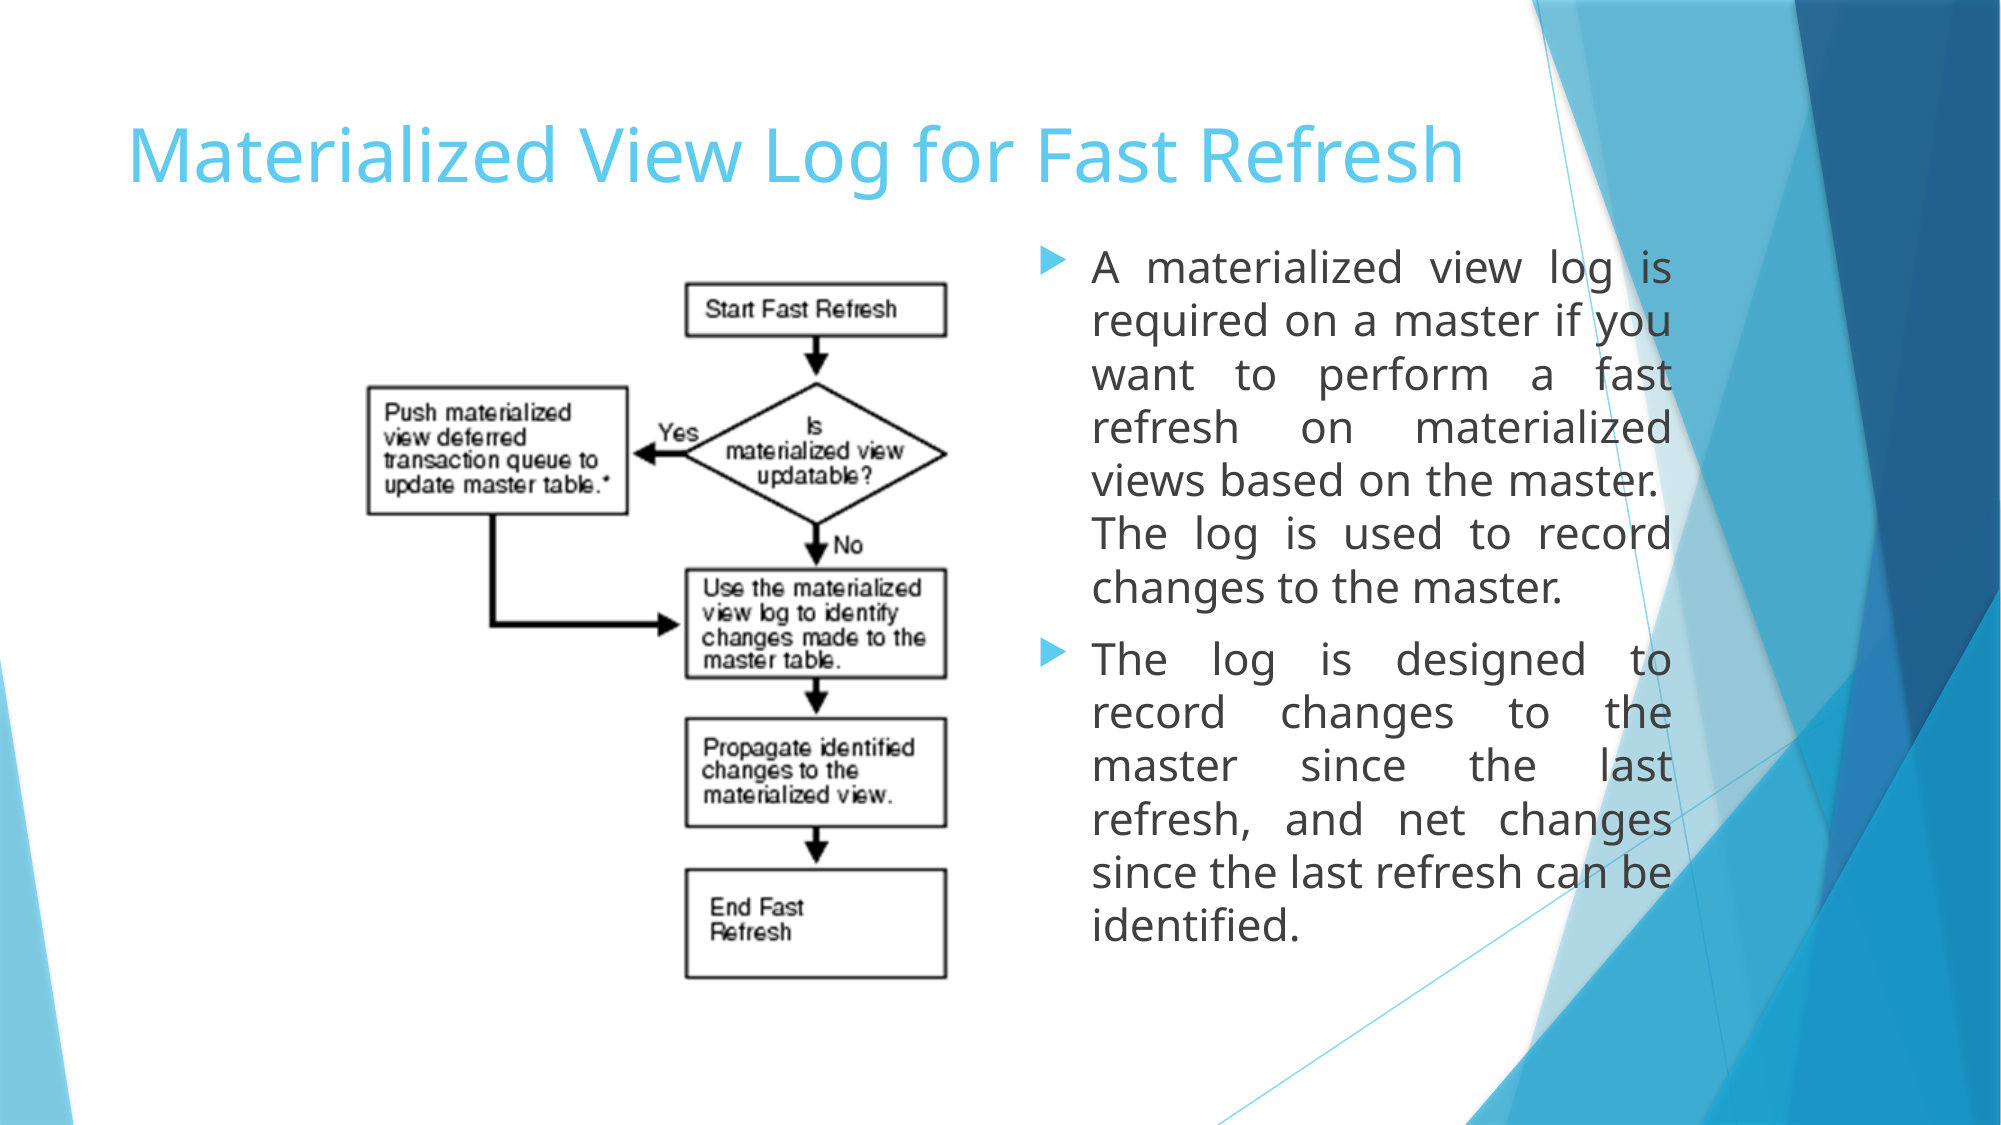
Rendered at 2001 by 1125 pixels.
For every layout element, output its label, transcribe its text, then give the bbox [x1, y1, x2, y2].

title Materialized View Log for Fast Refresh [111, 99, 1522, 317]
picture [339, 263, 1001, 997]
list A materialized view log is required on a master if you want to perform a fast refresh on materialized views based on the master. The log is used to record changes to the master. The log is designed to record changes to the master since the last refresh, and net changes since the last refresh can be identified. [1022, 231, 1689, 974]
